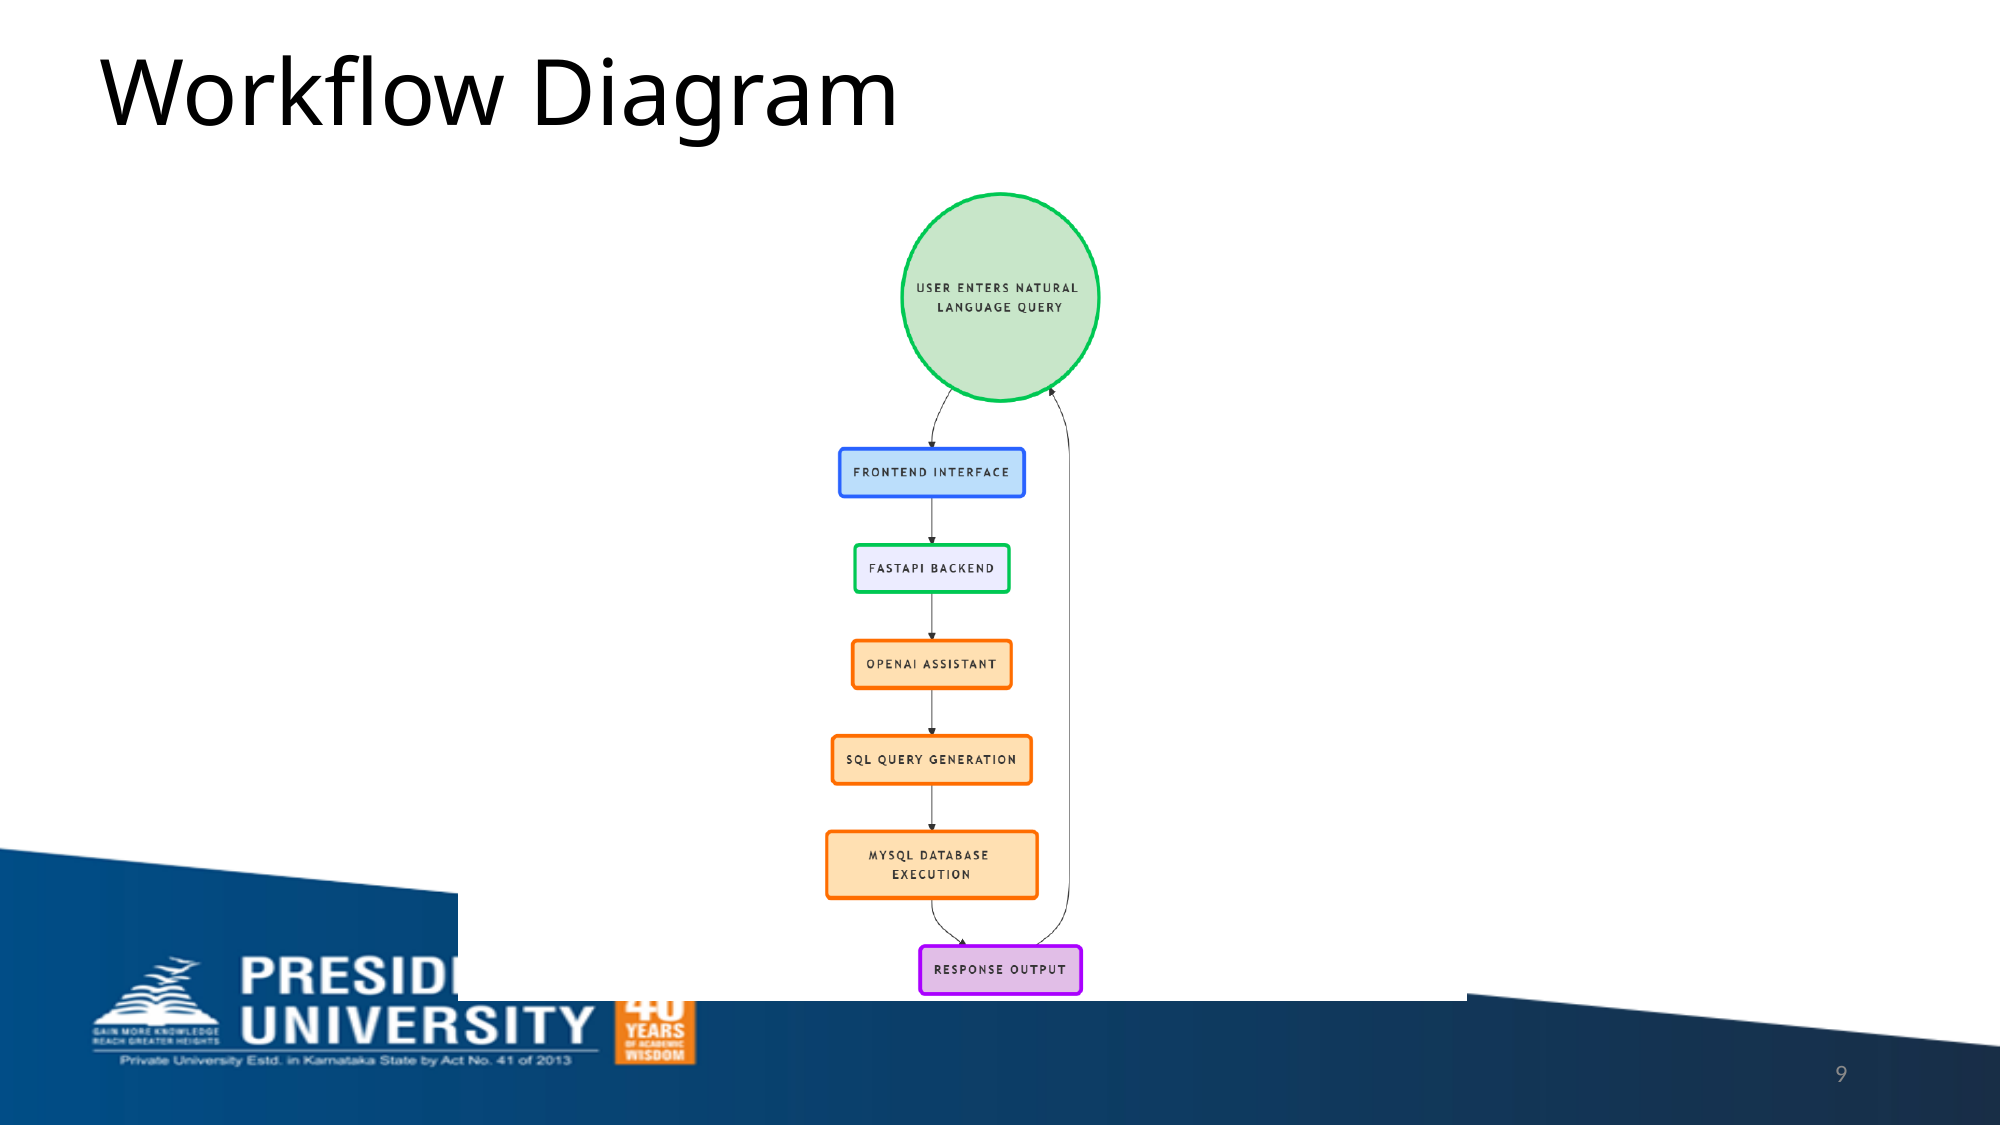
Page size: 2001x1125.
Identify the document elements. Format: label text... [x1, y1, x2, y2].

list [458, 186, 1467, 1001]
picture [0, 845, 2000, 1125]
slide_number 9 [1412, 1042, 1863, 1103]
title Workflow Diagram [84, 0, 1810, 205]
